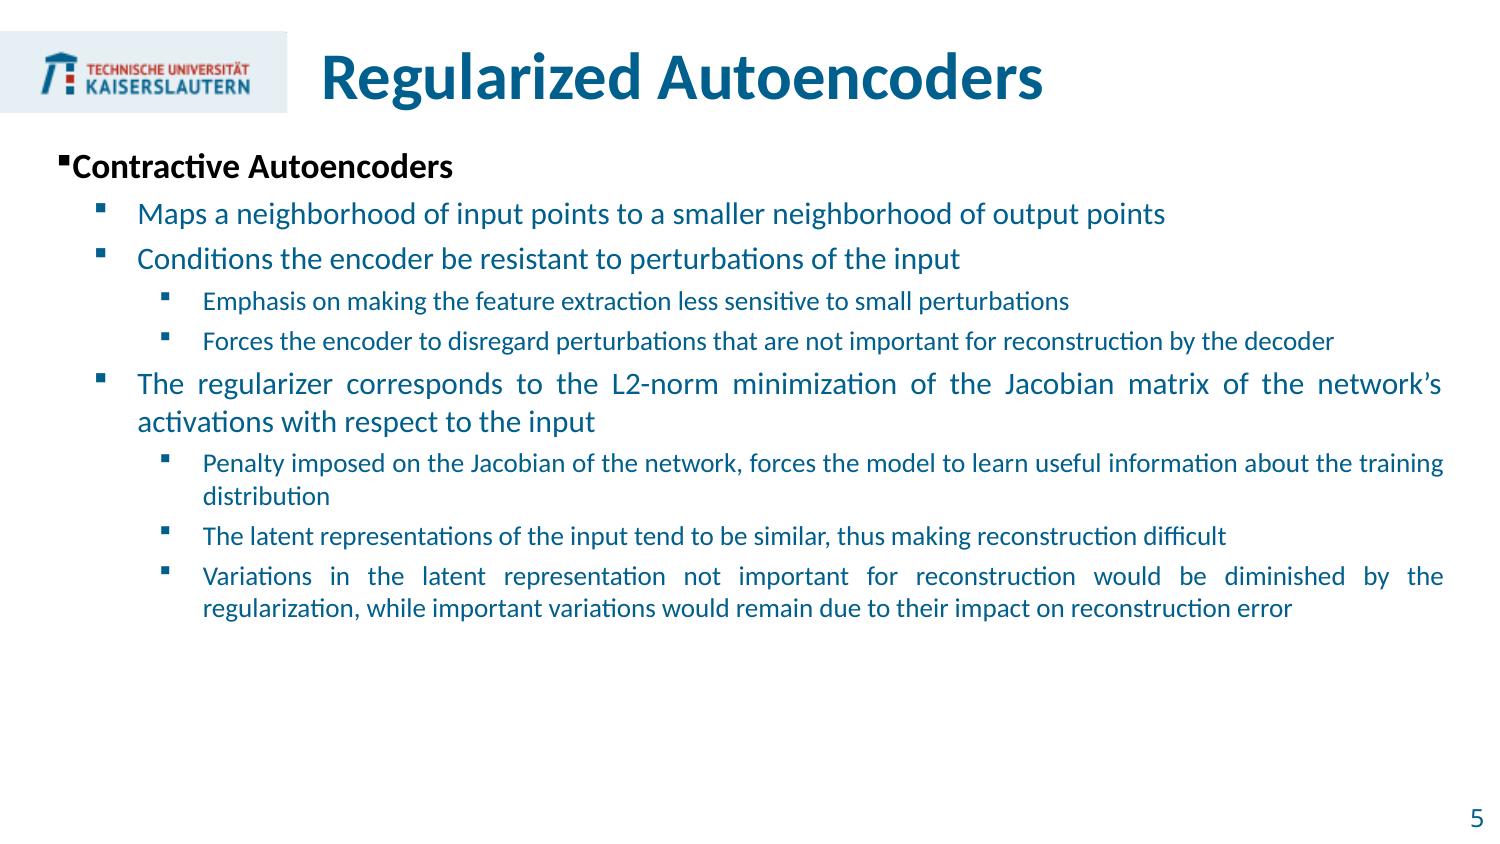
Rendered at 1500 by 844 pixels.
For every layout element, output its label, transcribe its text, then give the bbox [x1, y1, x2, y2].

list Contractive Autoencoders Maps a neighborhood of input points to a smaller neighborhood of output points Conditions the encoder be resistant to perturbations of the input Emphasis on making the feature extraction less sensitive to small perturbations Forces the encoder to disregard perturbations that are not important for reconstruction by the decoder The regularizer corresponds to the L2-norm minimization of the Jacobian matrix of the network’s activations with respect to the input Penalty imposed on the Jacobian of the network, forces the model to learn useful information about the training distribution The latent representations of the input tend to be similar, thus making reconstruction difficult Variations in the latent representation not important for reconstruction would be diminished by the regularization, while important variations would remain due to their impact on reconstruction error [41, 136, 1459, 796]
slide_number 5 [1396, 810, 1500, 830]
title Regularized Autoencoders [306, 44, 1453, 102]
